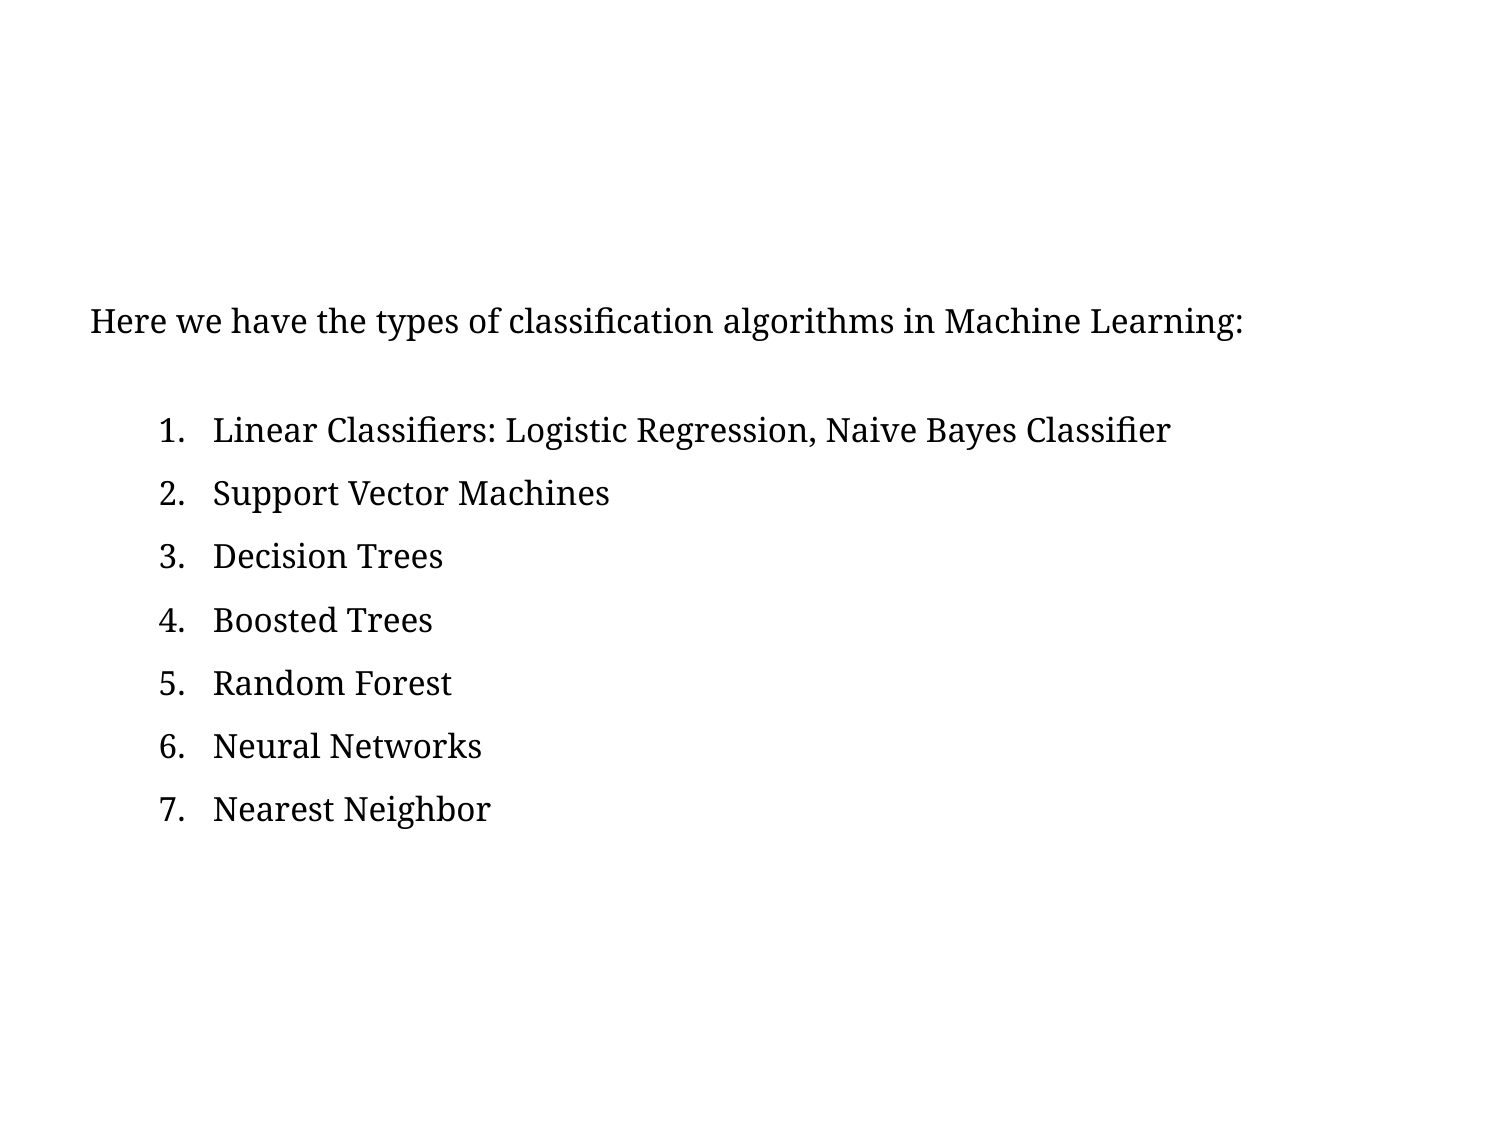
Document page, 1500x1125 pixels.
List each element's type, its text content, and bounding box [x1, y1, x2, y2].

list Here we have the types of classification algorithms in Machine Learning: Linear Classifiers: Logistic Regression, Naive Bayes Classifier Support Vector Machines Decision Trees Boosted Trees Random Forest Neural Networks Nearest Neighbor [75, 262, 1425, 1005]
